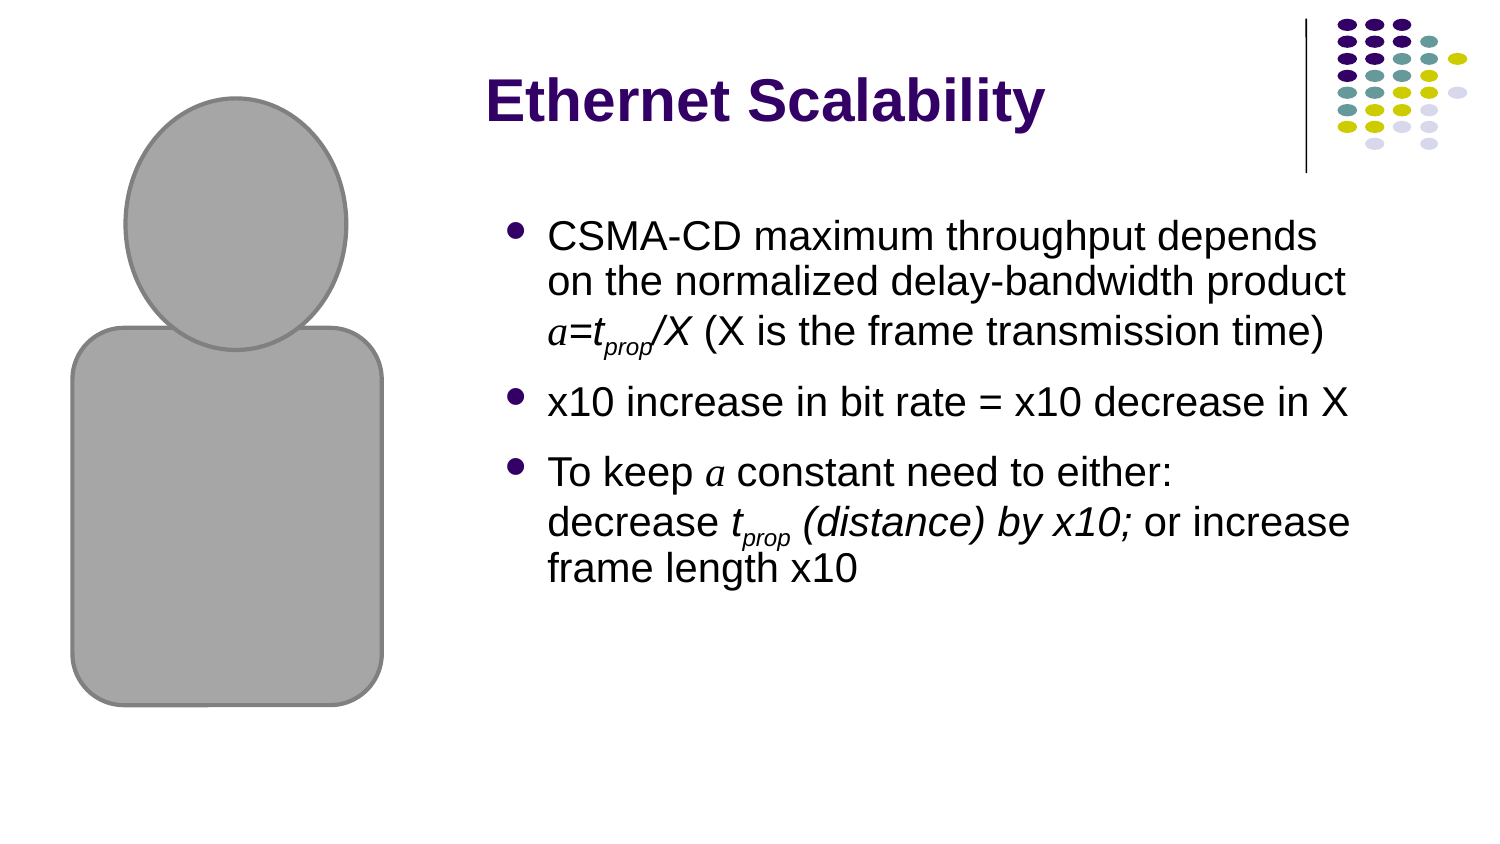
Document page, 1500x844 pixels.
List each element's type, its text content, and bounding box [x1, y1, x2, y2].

list CSMA-CD maximum throughput depends on the normalized delay-bandwidth product a=tprop/X (X is the frame transmission time) x10 increase in bit rate = x10 decrease in X To keep a constant need to either: decrease tprop (distance) by x10; or increase frame length x10 [490, 207, 1370, 594]
title Ethernet Scalability [470, 15, 1313, 141]
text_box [72, 98, 382, 706]
